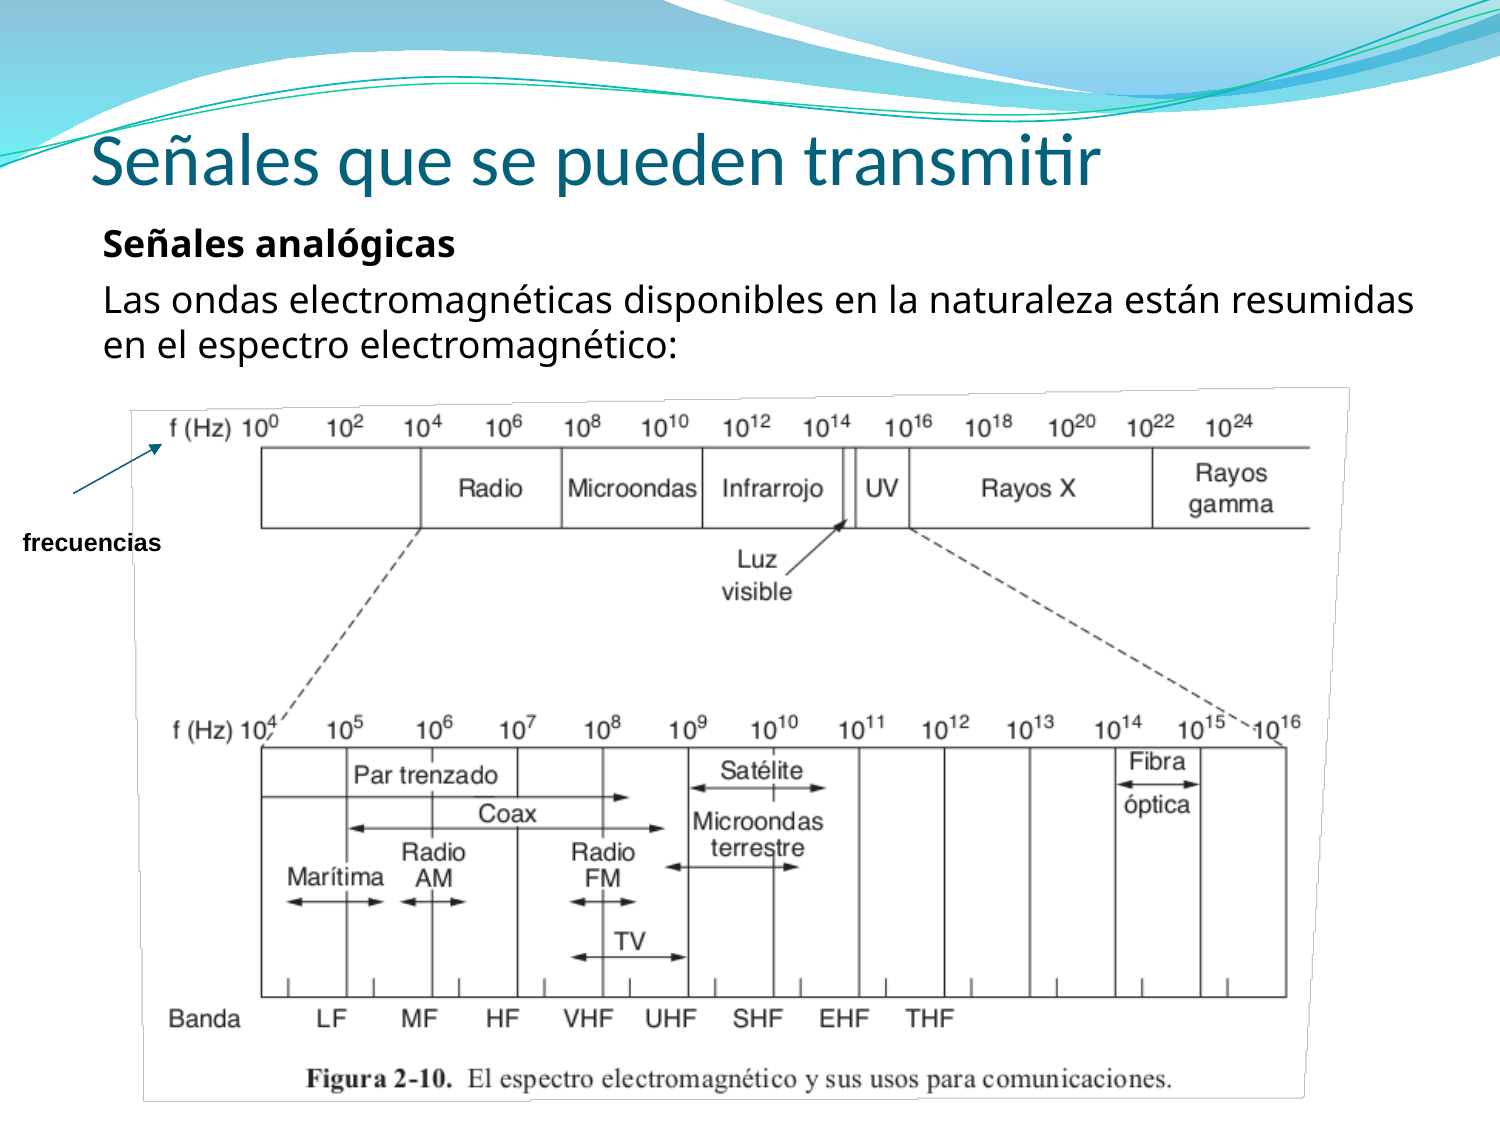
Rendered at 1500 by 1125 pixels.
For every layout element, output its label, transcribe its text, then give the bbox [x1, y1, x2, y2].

text_box frecuencias [7, 511, 125, 551]
list Señales analógicas Las ondas electromagnéticas disponibles en la naturaleza están resumidas en el espectro electromagnético: [87, 204, 1438, 369]
title Señales que se pueden transmitir [75, 27, 1425, 216]
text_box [72, 443, 163, 494]
picture [130, 386, 1351, 1103]
